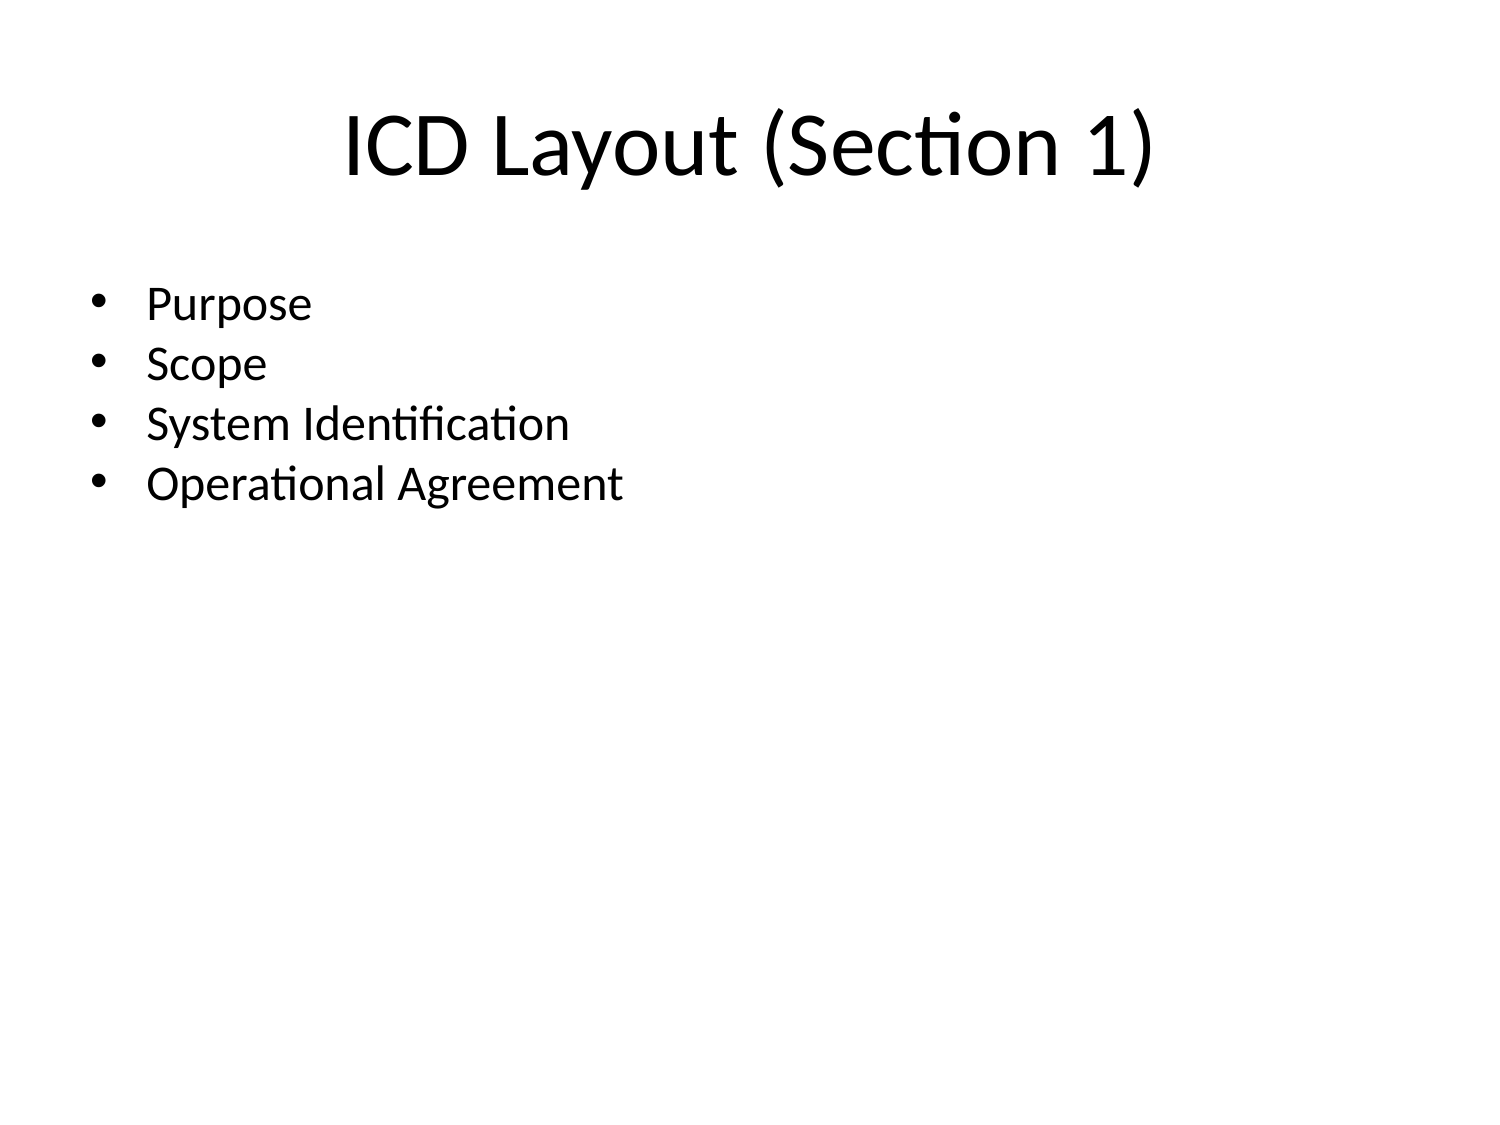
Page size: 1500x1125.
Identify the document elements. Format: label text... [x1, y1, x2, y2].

title ICD Layout (Section 1) [75, 45, 1425, 233]
list Purpose Scope System Identification Operational Agreement [75, 262, 1425, 1005]
